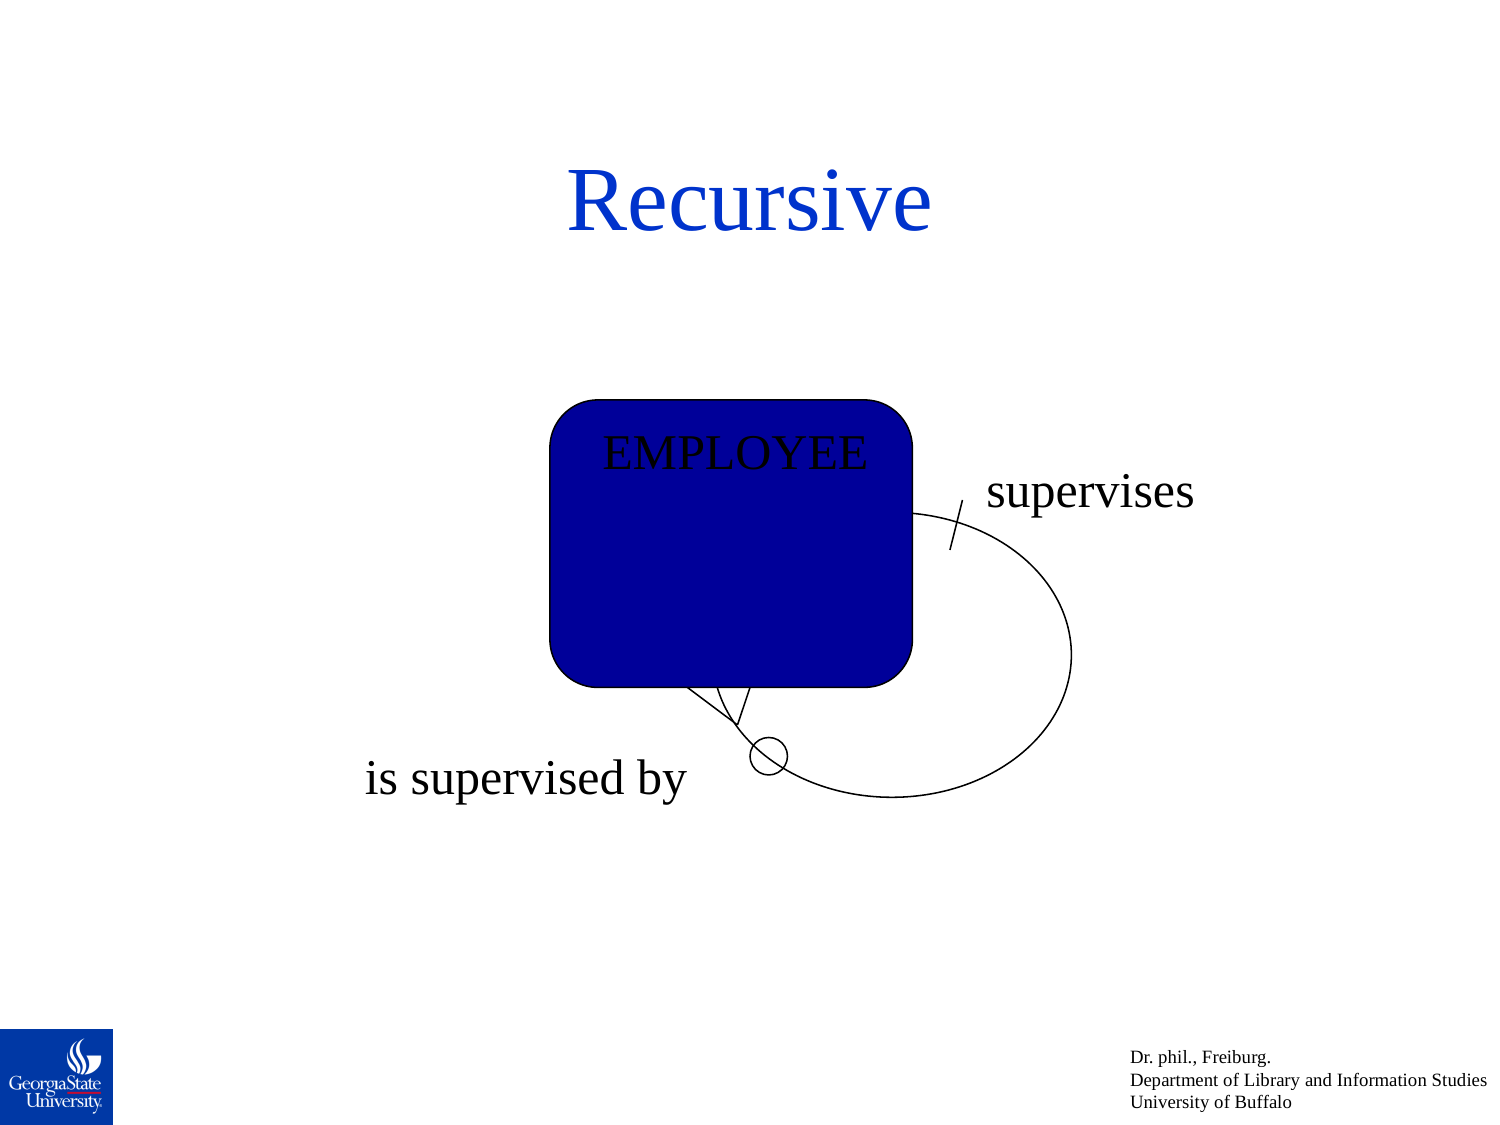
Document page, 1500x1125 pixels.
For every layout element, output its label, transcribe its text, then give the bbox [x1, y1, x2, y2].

text_box [717, 513, 1072, 798]
title Recursive [112, 99, 1388, 288]
text_box EMPLOYEE [587, 412, 884, 488]
text_box supervises [971, 449, 1210, 525]
text_box is supervised by [349, 737, 703, 813]
text_box [549, 399, 913, 688]
text_box [750, 737, 788, 775]
picture [0, 1029, 113, 1125]
